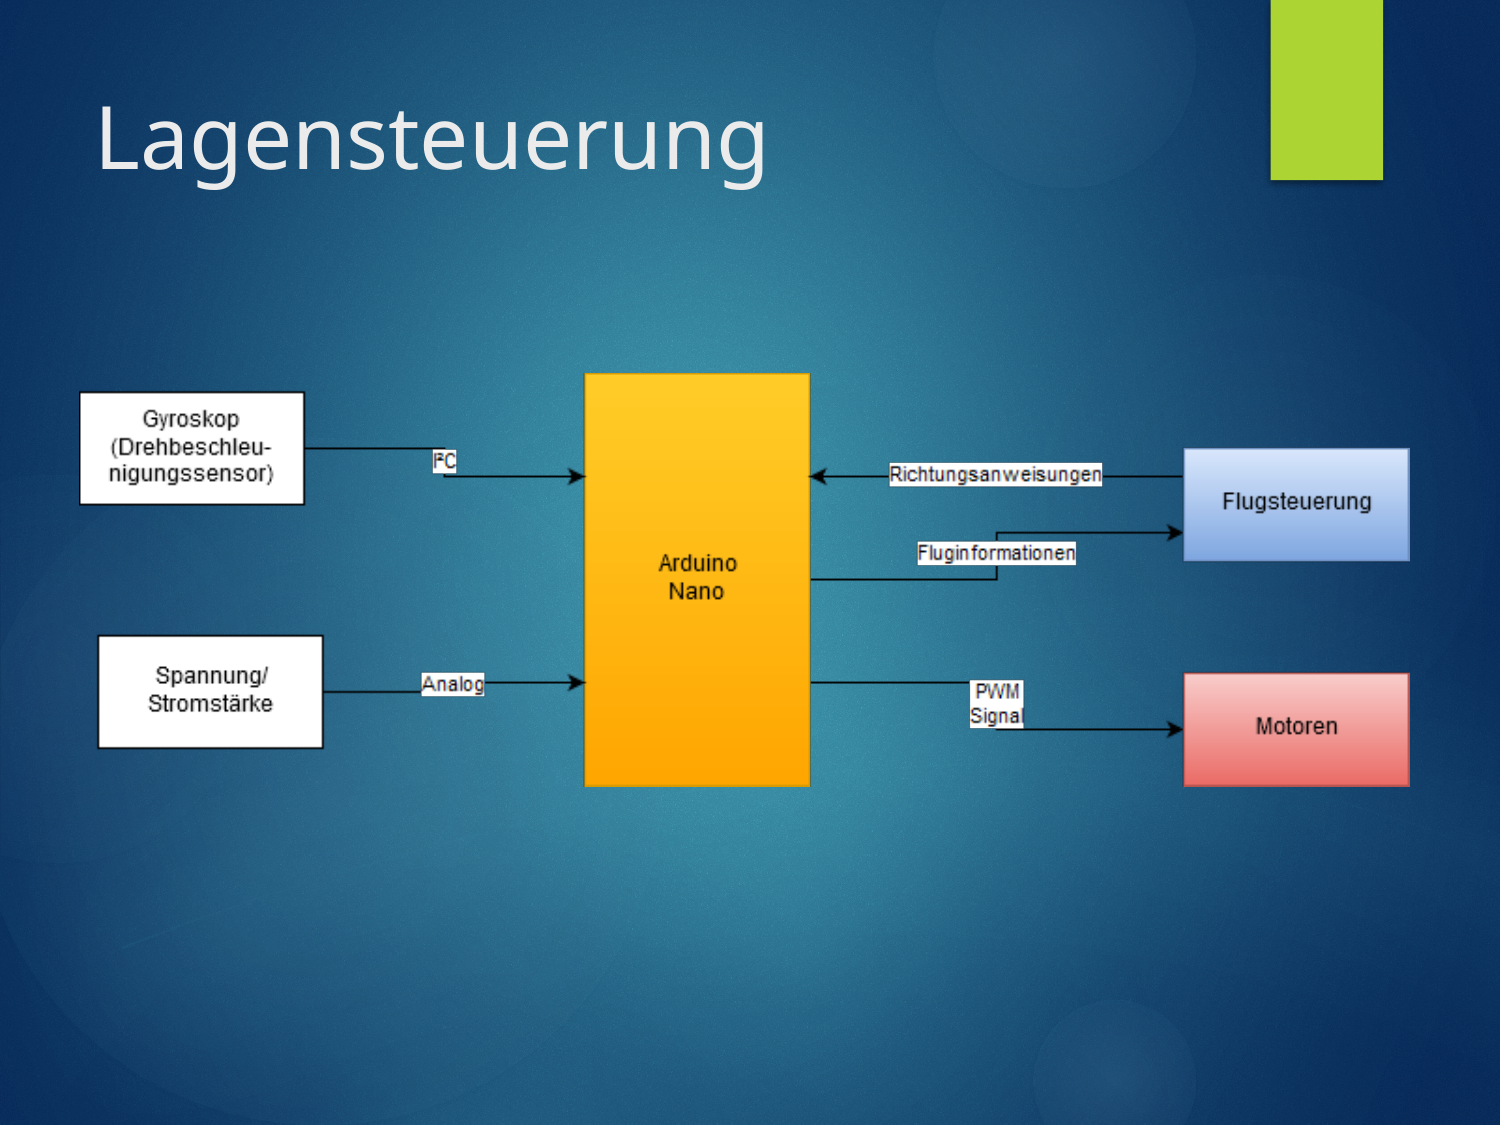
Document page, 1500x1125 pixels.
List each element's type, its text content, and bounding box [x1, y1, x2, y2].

picture [79, 373, 1410, 788]
title Lagensteuerung [79, 74, 1237, 304]
